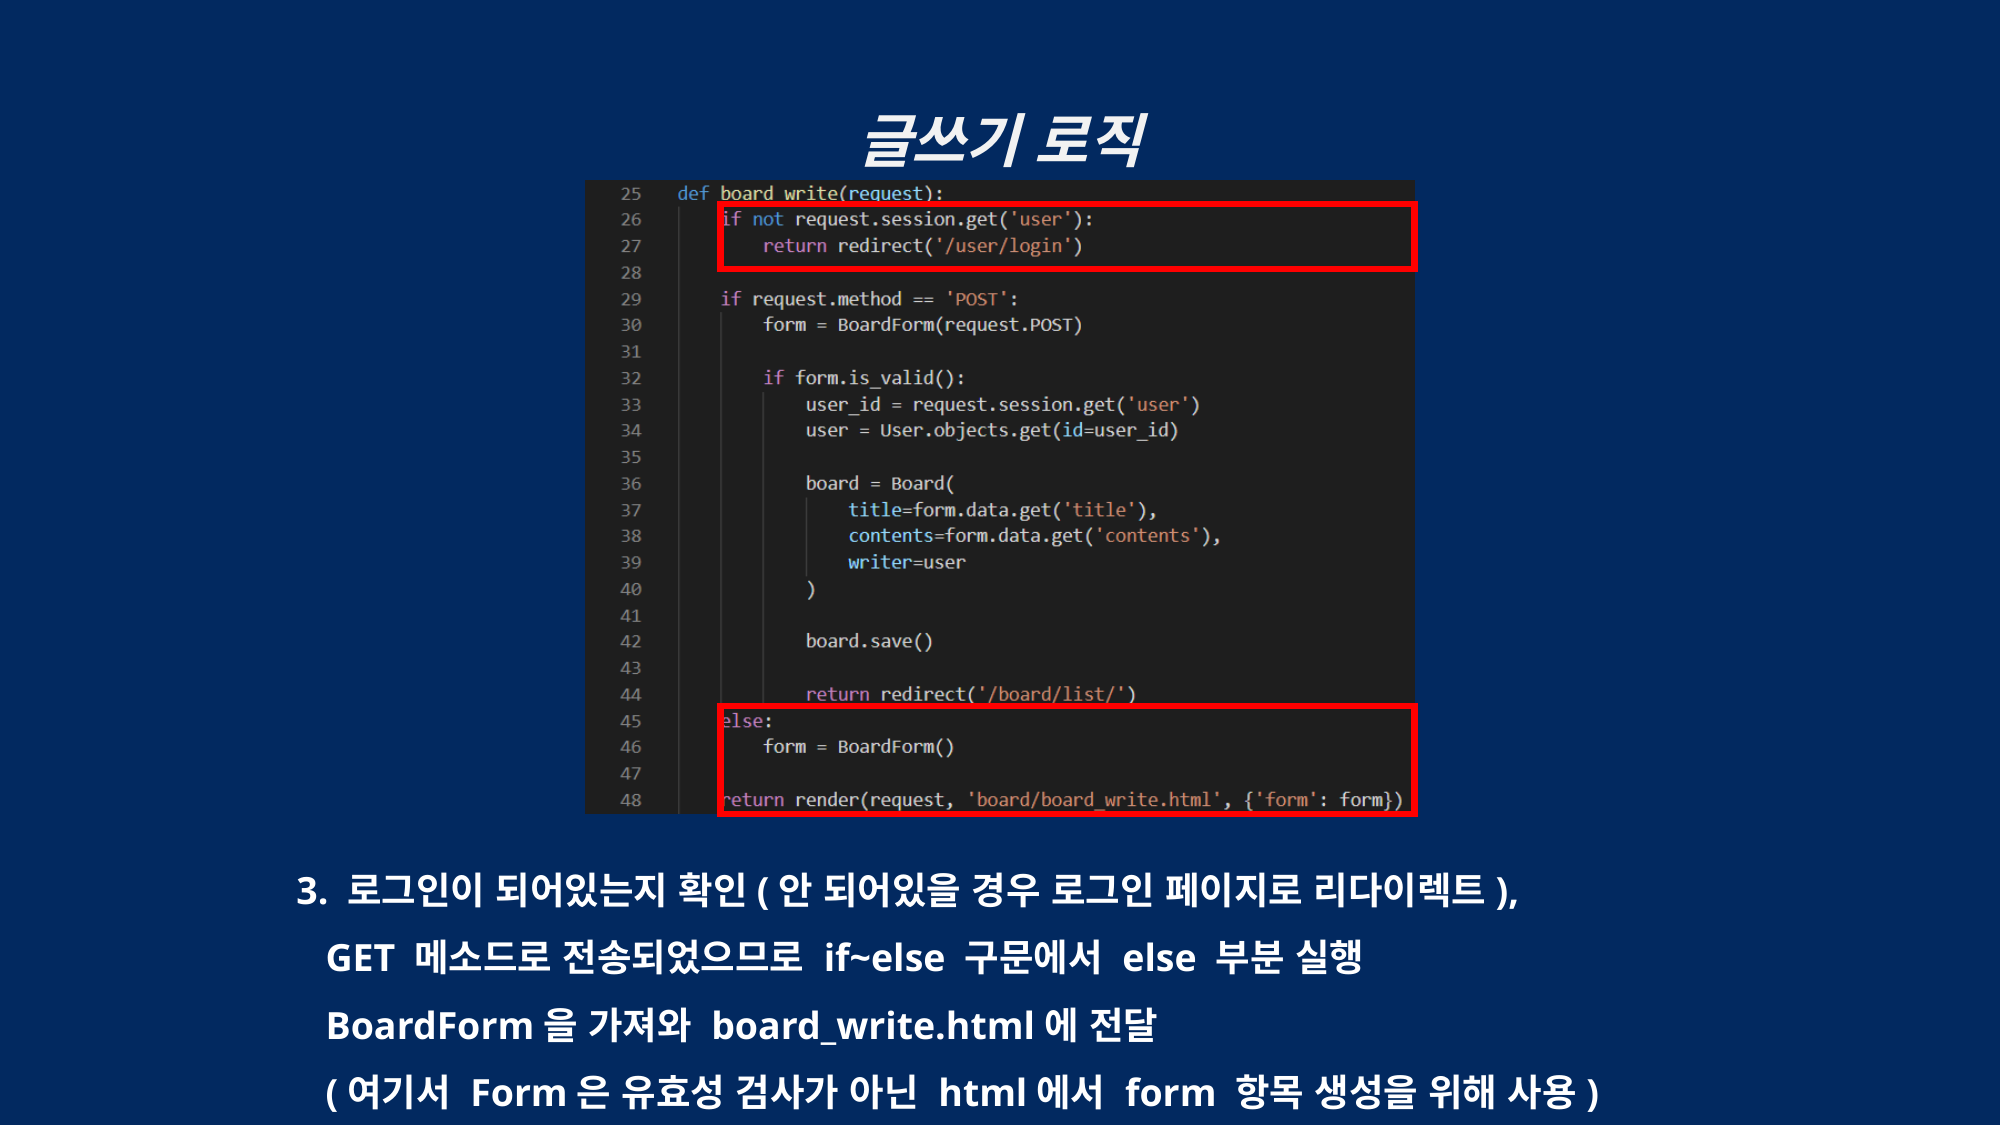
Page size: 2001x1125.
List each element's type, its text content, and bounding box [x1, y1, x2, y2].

text_box 글쓰기 로직 [499, 62, 1501, 182]
picture [585, 180, 1415, 814]
text_box 3. 로그인이 되어있는지 확인(안 되어있을 경우 로그인 페이지로 리다이렉트), GET 메소드로 전송되었으므로 if~else 구문에서 else 부분 실행 BoardForm을 가져와 board_write.html에 전달 (여기서 Form은 유효성 검사가 아닌 html에서 form 항목 생성을 위해 사용) [281, 836, 1719, 1122]
